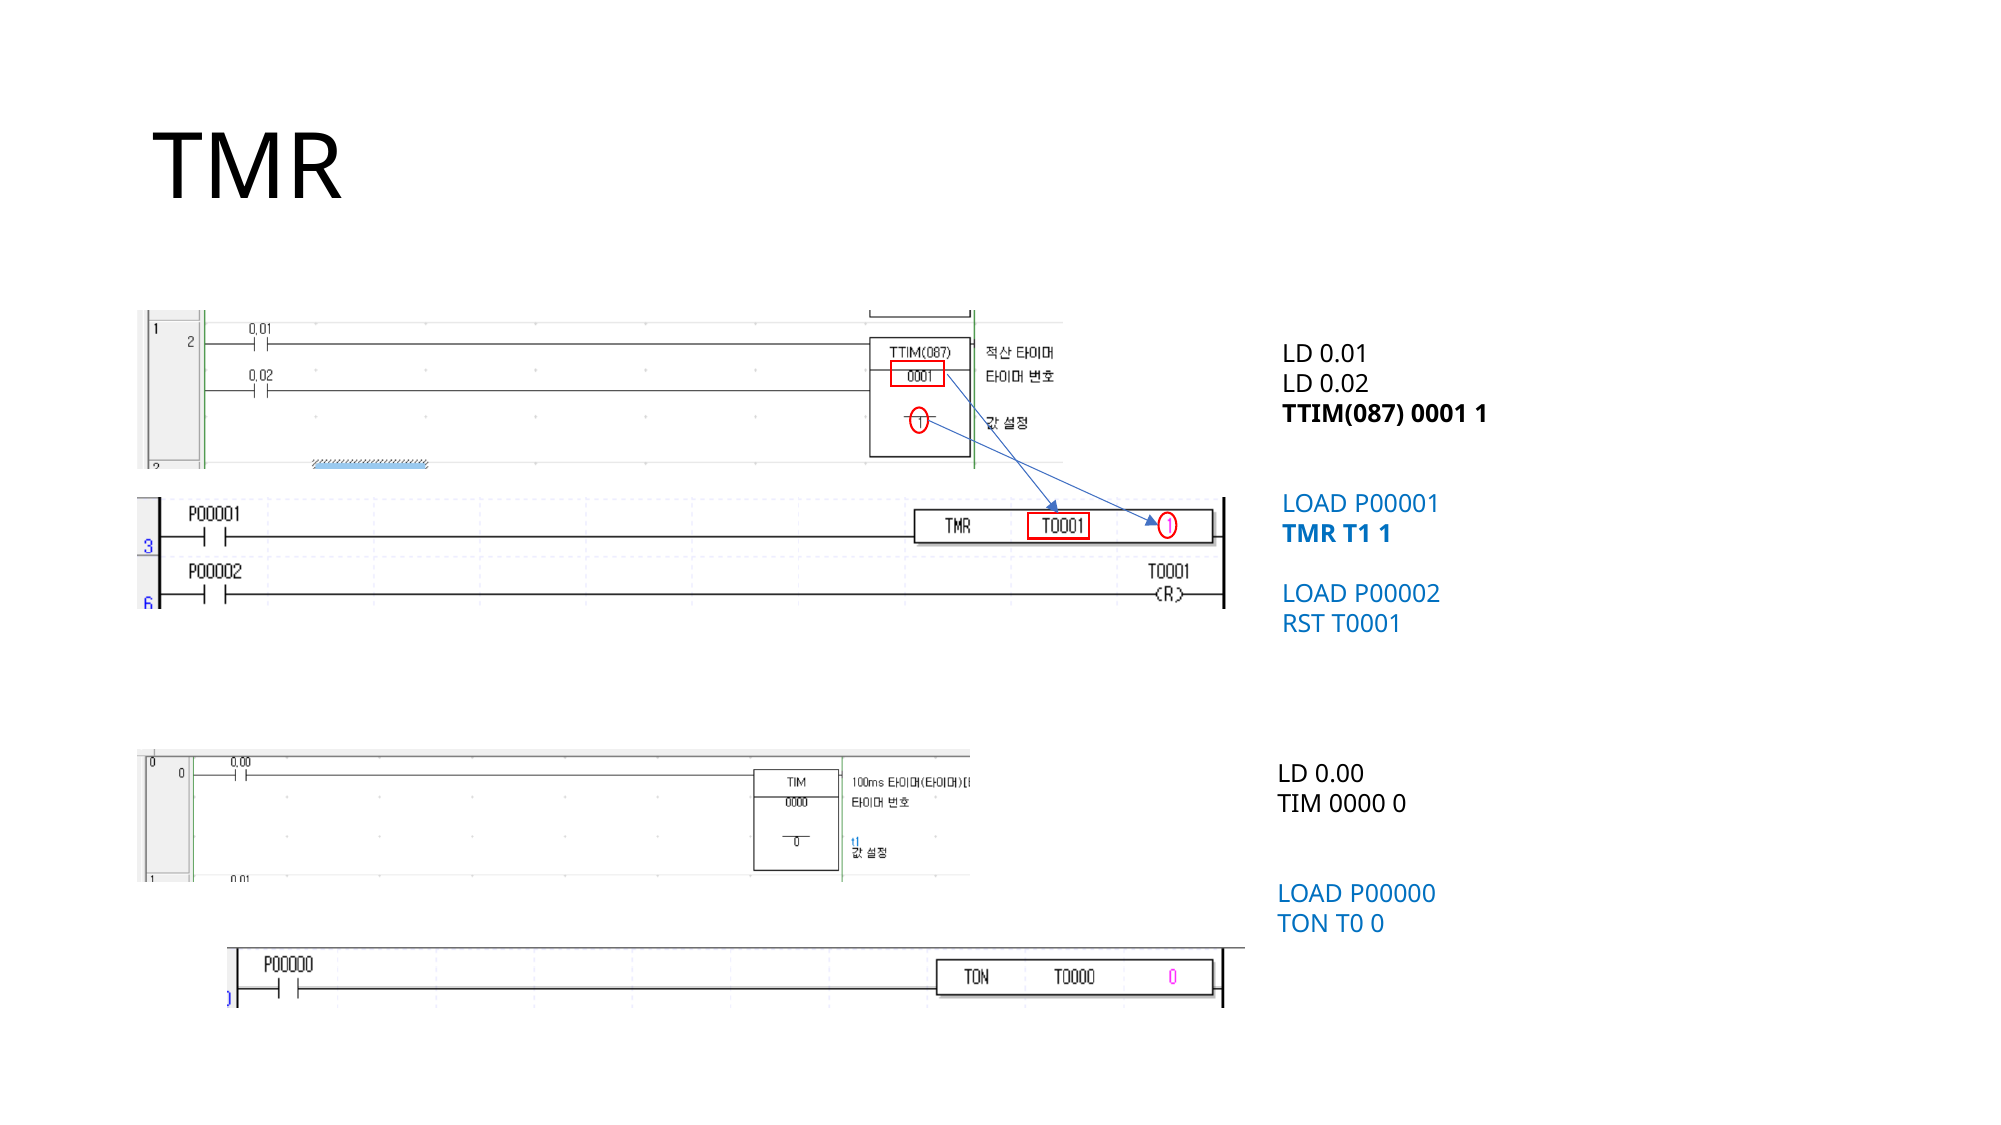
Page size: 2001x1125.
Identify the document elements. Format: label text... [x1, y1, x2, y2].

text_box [137, 310, 1240, 609]
picture [137, 749, 970, 882]
text_box LD 0.01 LD 0.02 TTIM(087) 0001 1 LOAD P00001 TMR T1 1 LOAD P00002 RST T0001 [1267, 330, 1504, 645]
picture [227, 947, 1245, 1008]
title TMR [137, 59, 1863, 278]
text_box LD 0.00 TIM 0000 0 LOAD P00000 TON T0 0 [1262, 750, 1451, 1005]
